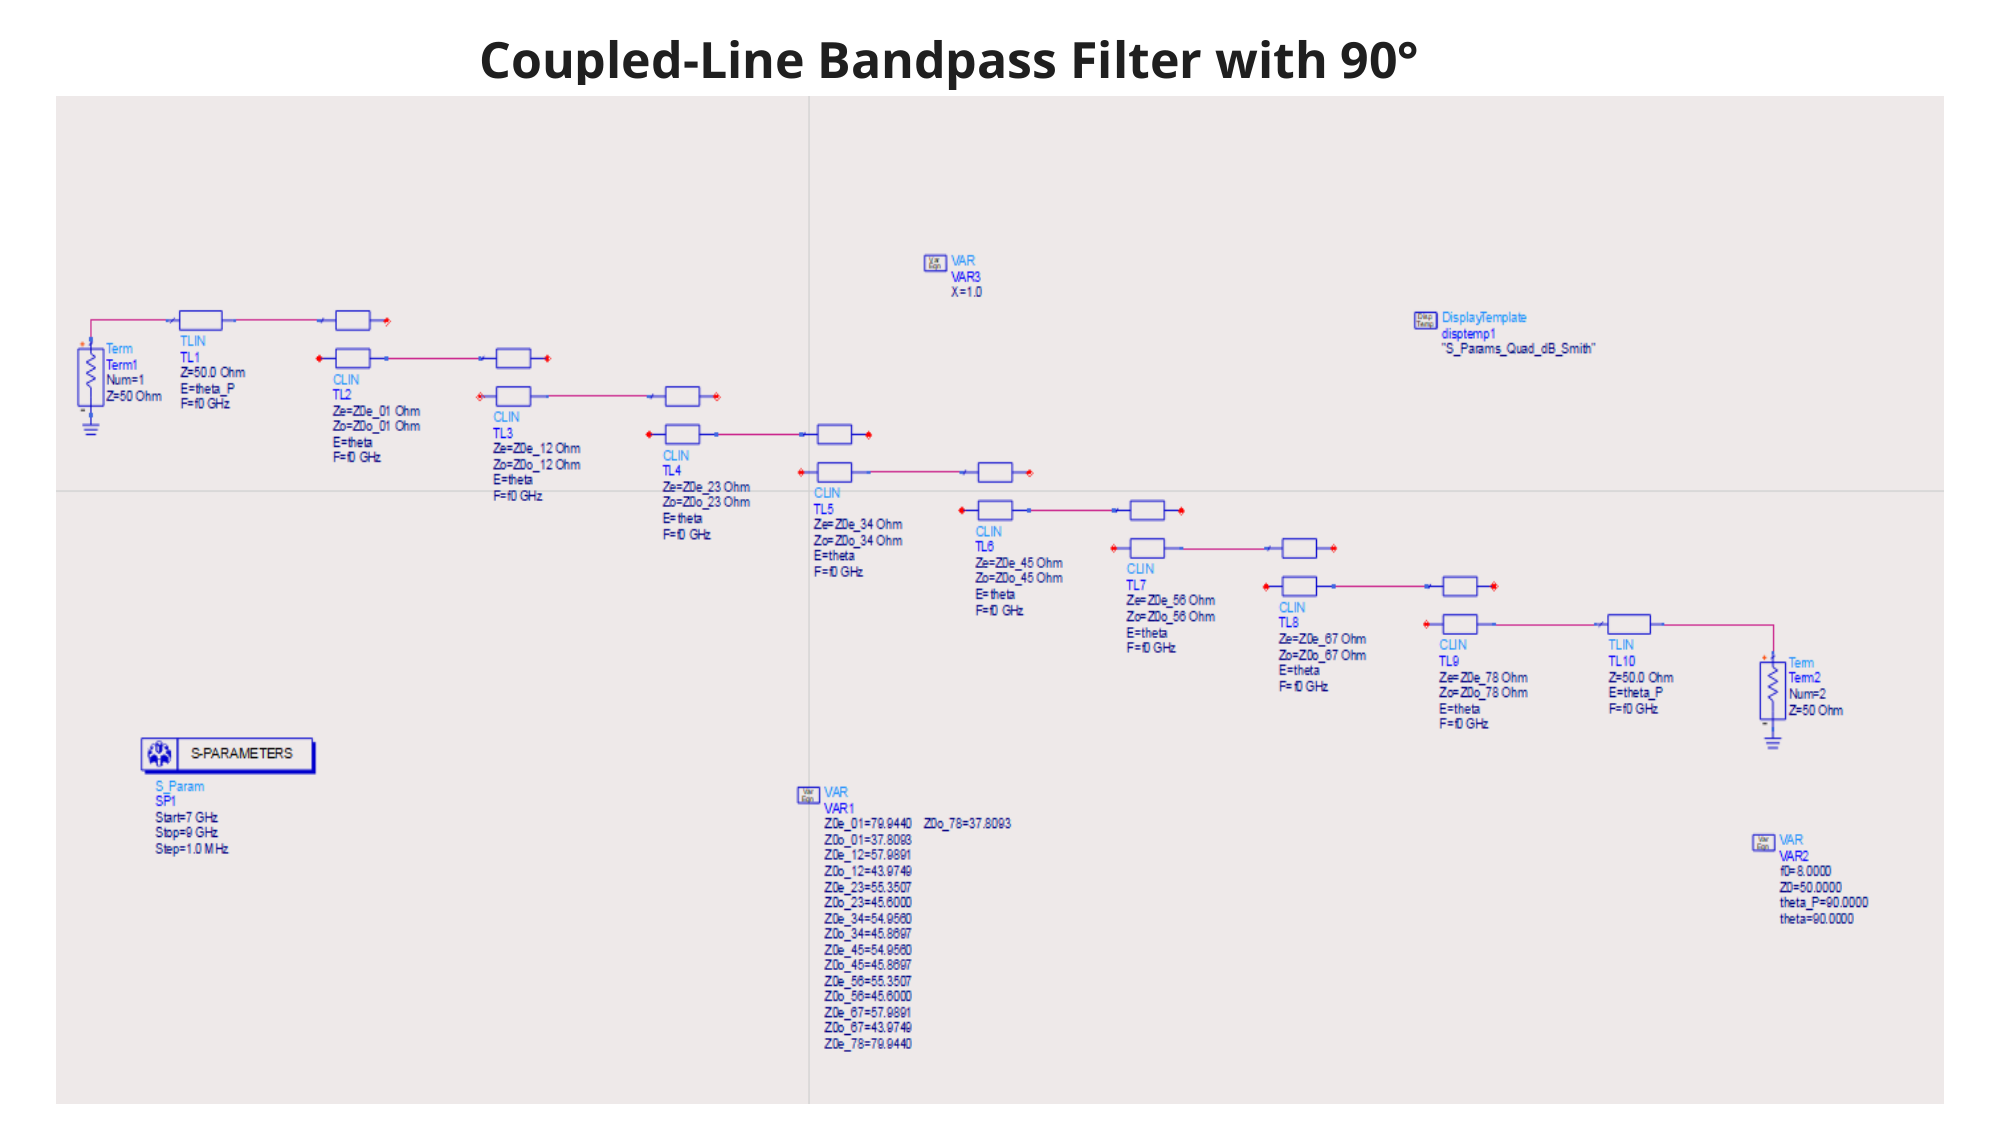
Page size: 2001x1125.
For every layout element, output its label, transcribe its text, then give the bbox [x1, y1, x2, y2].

picture [56, 96, 1944, 1104]
text_box Coupled-Line Bandpass Filter with 90° Feed Lines [464, 20, 1536, 96]
